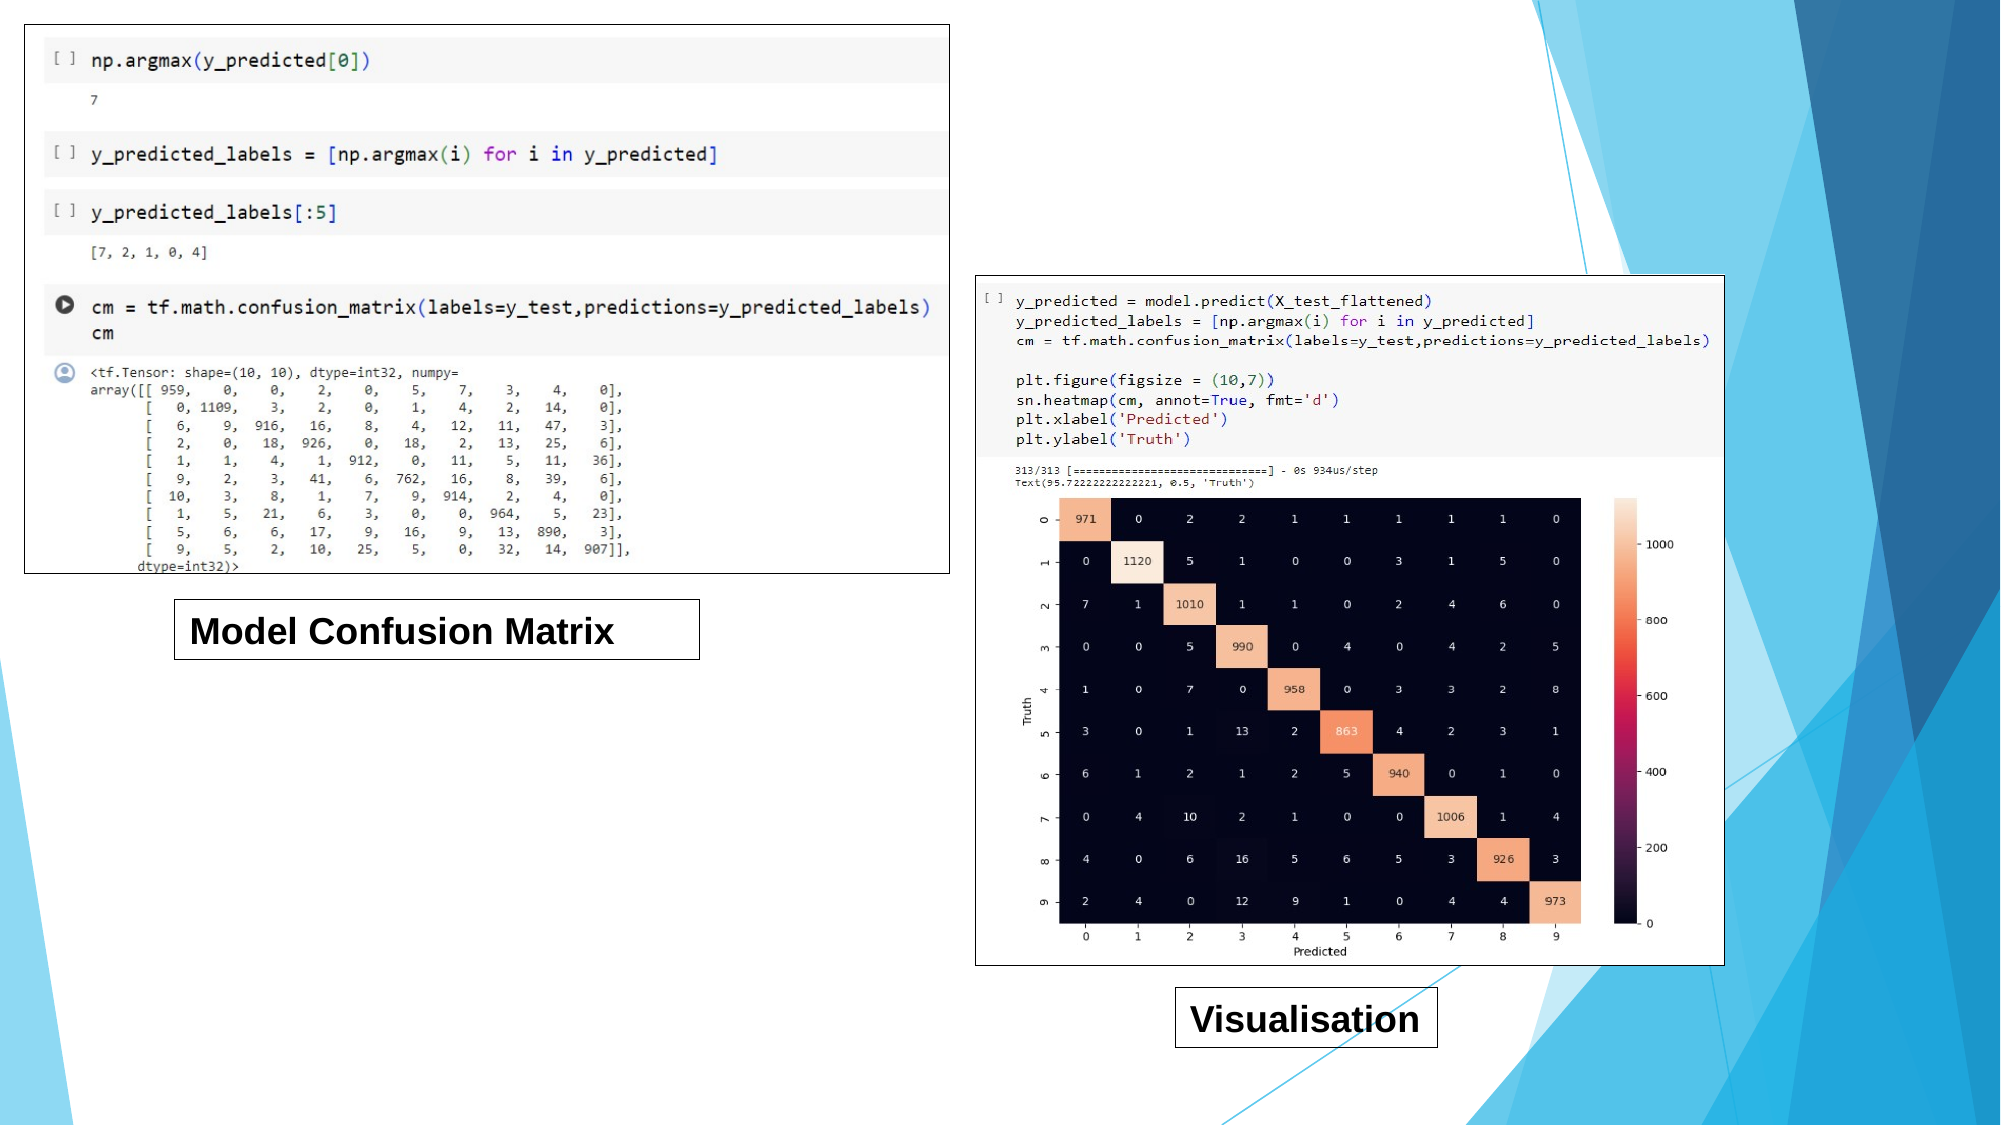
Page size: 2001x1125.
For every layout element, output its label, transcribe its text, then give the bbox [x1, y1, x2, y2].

text_box Model Confusion Matrix [174, 599, 700, 660]
picture [24, 24, 951, 574]
text_box Visualisation [1175, 987, 1438, 1048]
picture [974, 274, 1726, 967]
